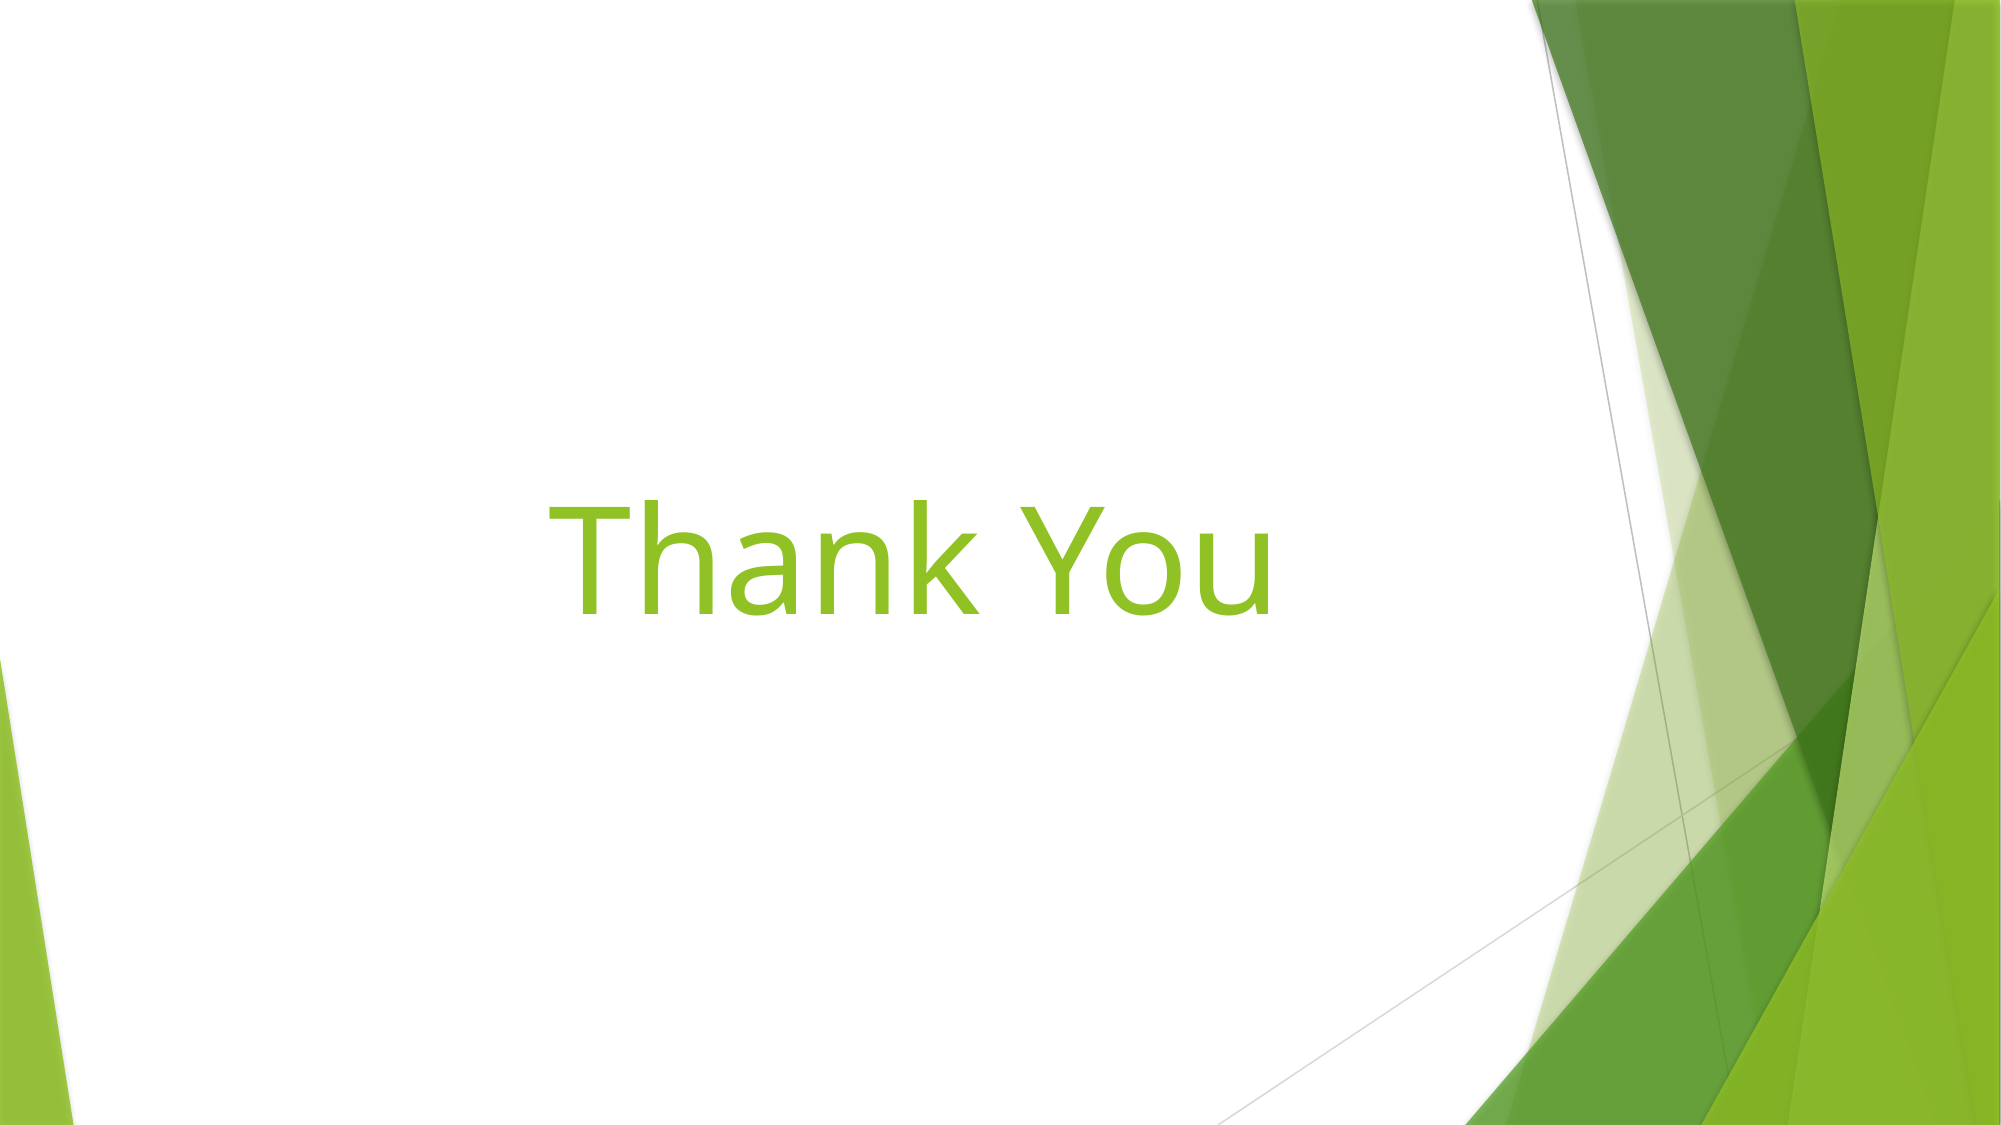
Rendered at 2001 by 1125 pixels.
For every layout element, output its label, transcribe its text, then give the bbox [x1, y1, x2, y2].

title Thank You [52, 456, 1778, 675]
